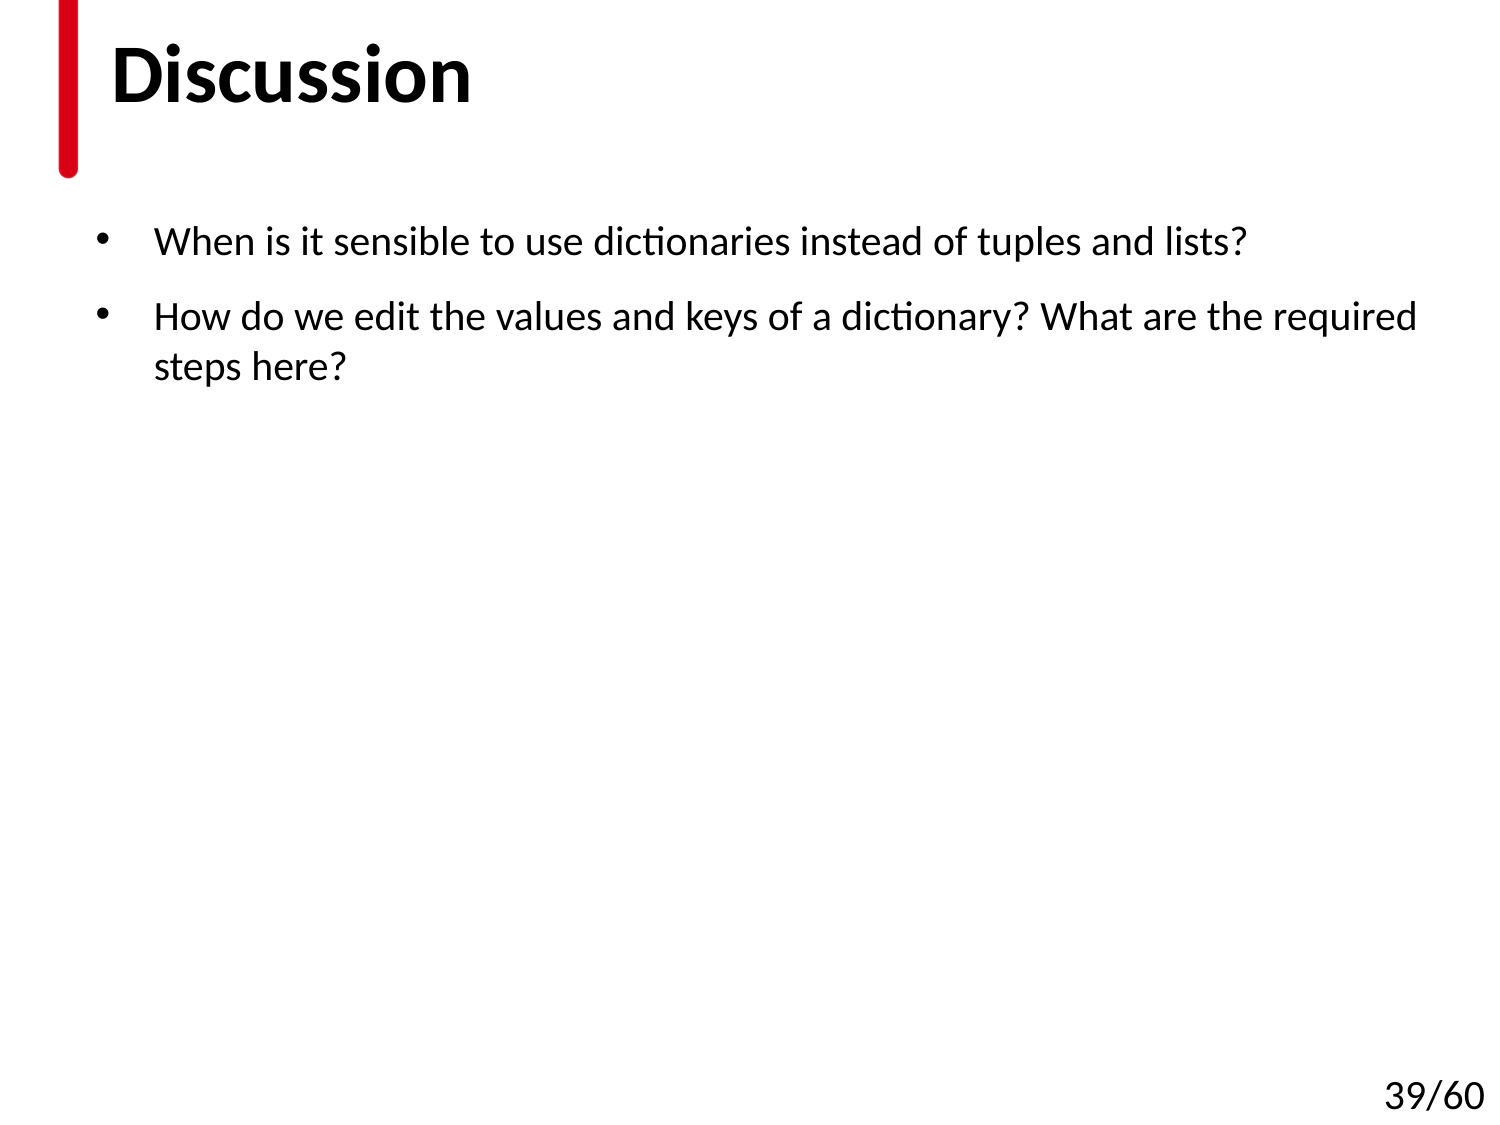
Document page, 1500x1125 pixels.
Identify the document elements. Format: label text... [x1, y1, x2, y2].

list When is it sensible to use dictionaries instead of tuples and lists? How do we edit the values and keys of a dictionary? What are the required steps here? [80, 206, 1470, 701]
picture [57, 0, 81, 200]
title Discussion [96, 0, 1425, 138]
